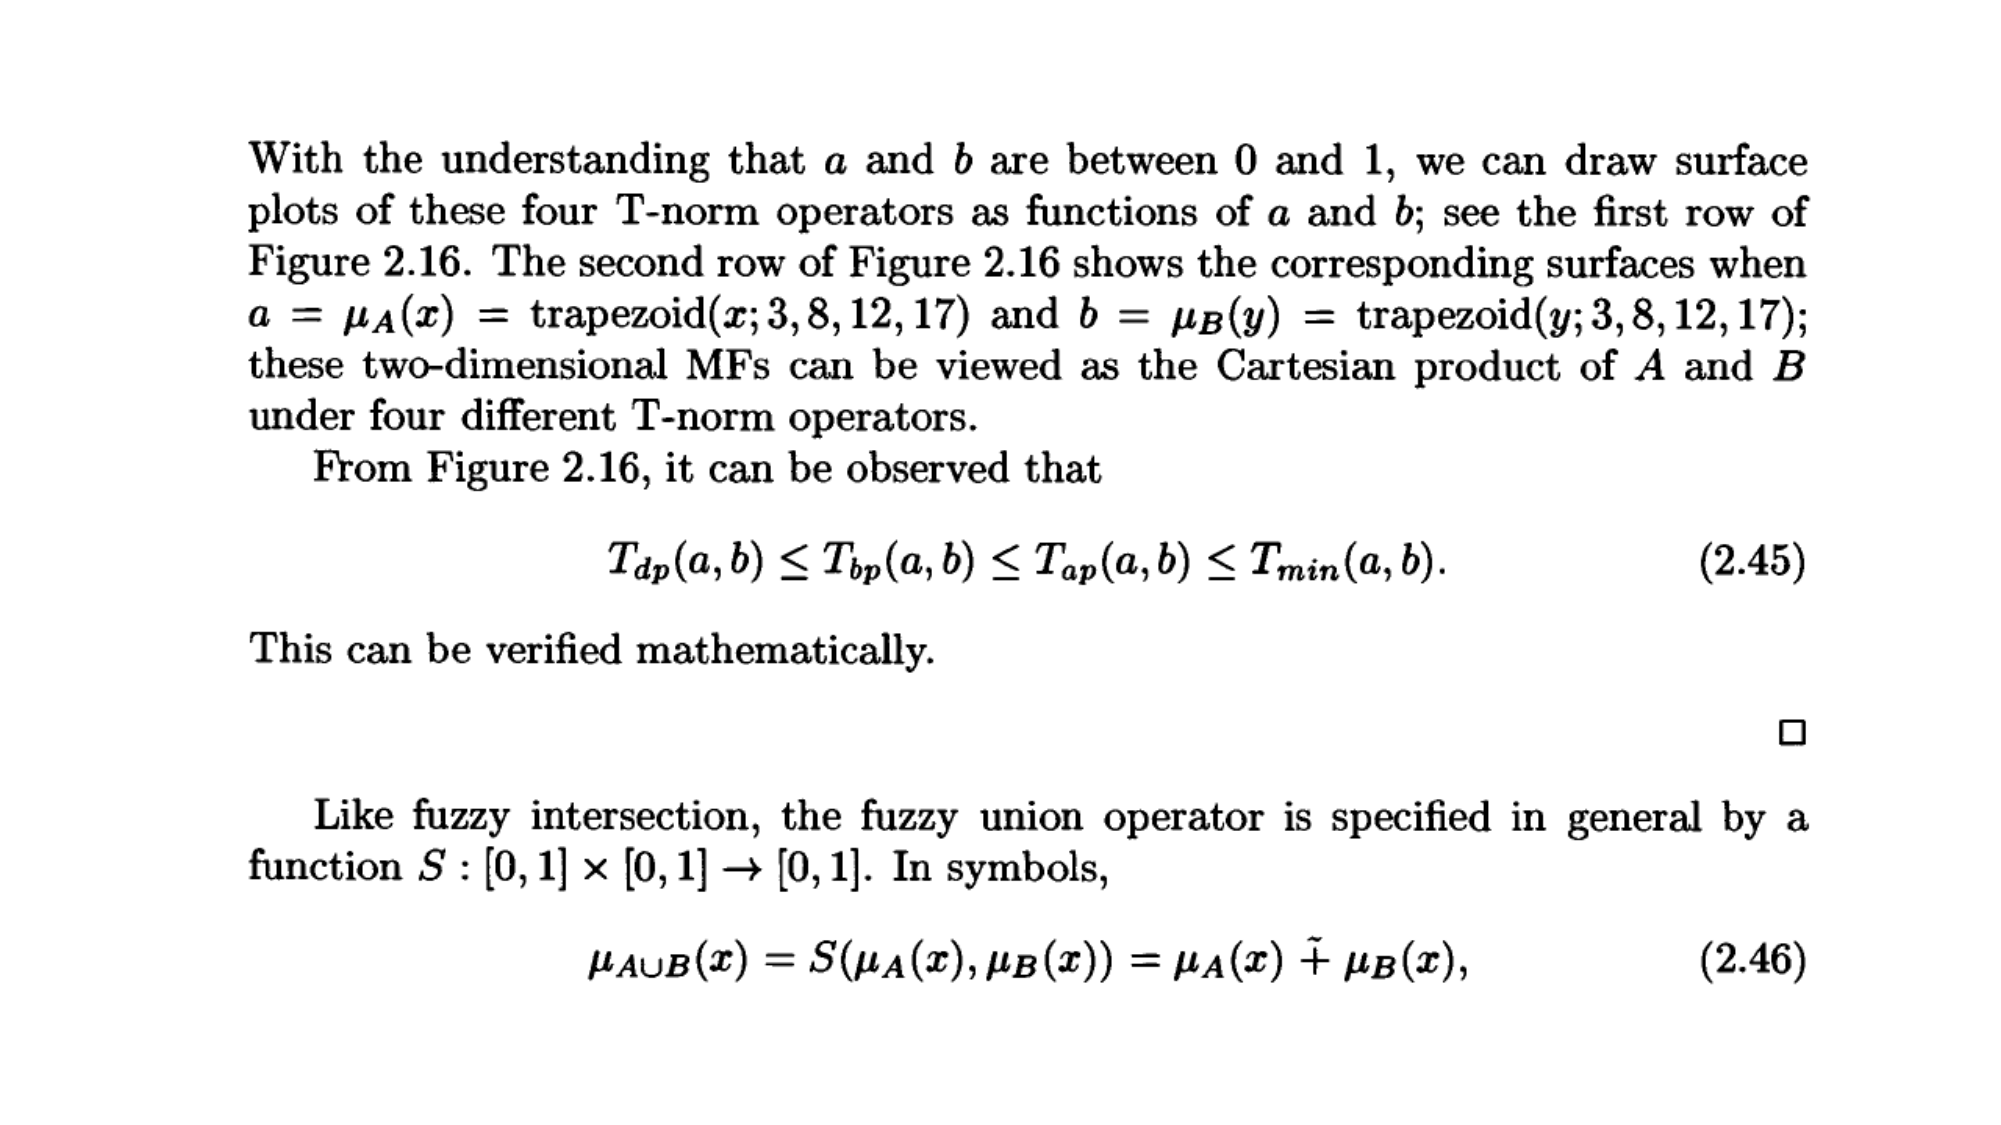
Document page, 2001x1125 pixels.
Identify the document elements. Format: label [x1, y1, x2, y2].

picture [219, 114, 1842, 1011]
